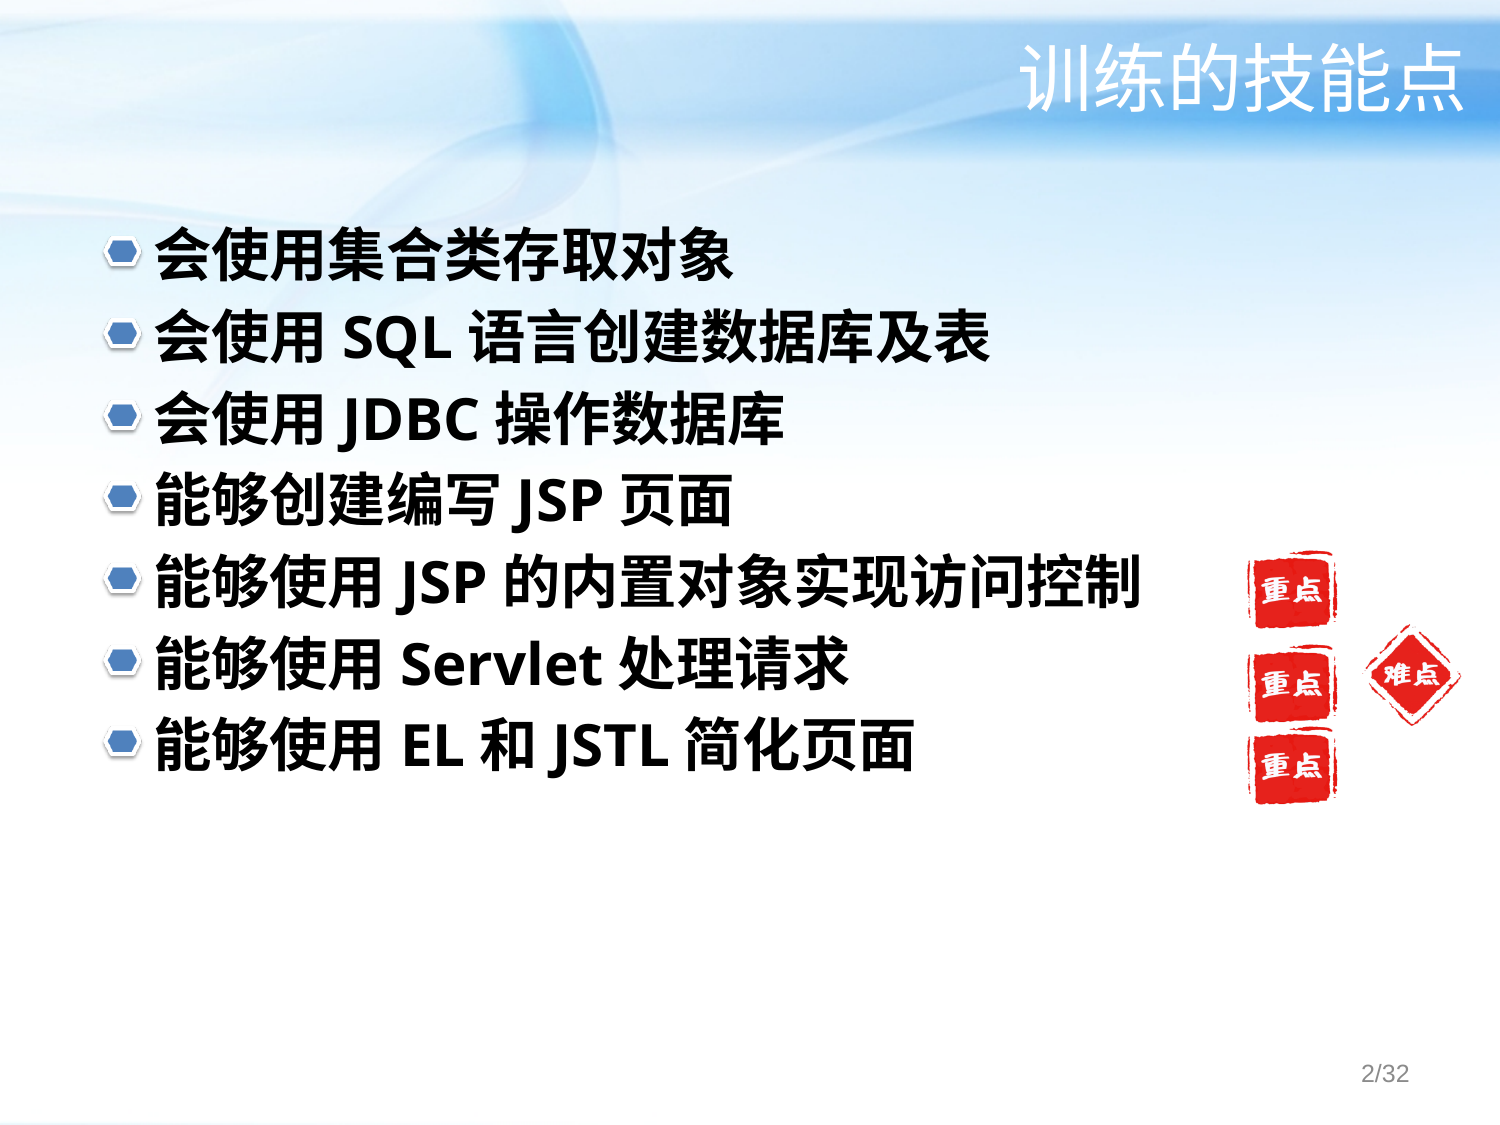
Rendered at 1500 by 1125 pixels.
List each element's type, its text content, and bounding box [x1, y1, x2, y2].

title 训练的技能点 [269, 23, 1483, 117]
list 会使用集合类存取对象 会使用SQL语言创建数据库及表 会使用JDBC操作数据库 能够创建编写JSP页面 能够使用JSP的内置对象实现访问控制 能够使用Servlet处理请求 能够使用EL和JSTL简化页面 [81, 210, 1433, 1020]
slide_number /32 [1074, 1042, 1425, 1103]
picture [0, 0, 1500, 1125]
